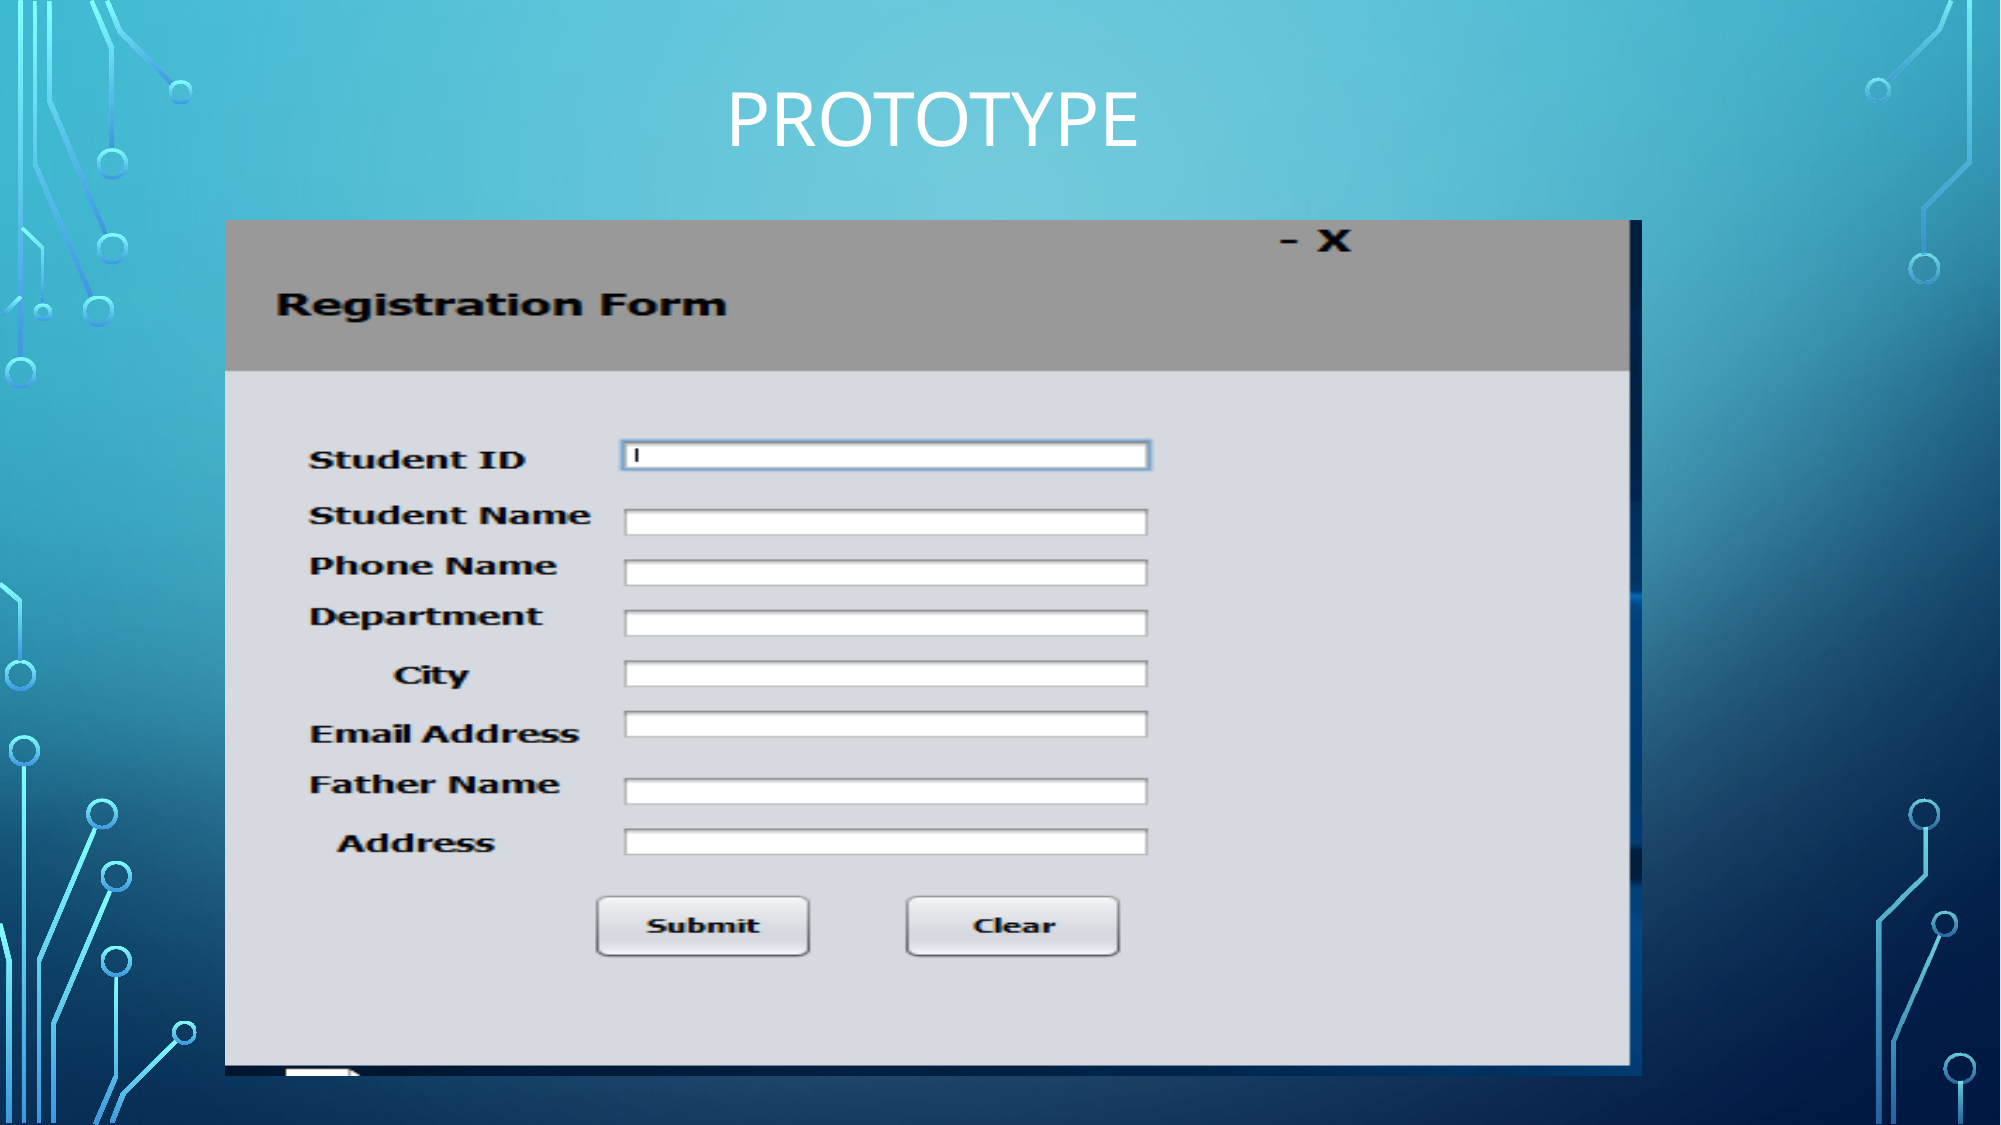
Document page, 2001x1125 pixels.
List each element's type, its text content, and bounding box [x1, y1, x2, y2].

text_box PROTOTYPE [225, 64, 1642, 169]
picture [224, 220, 1642, 1076]
